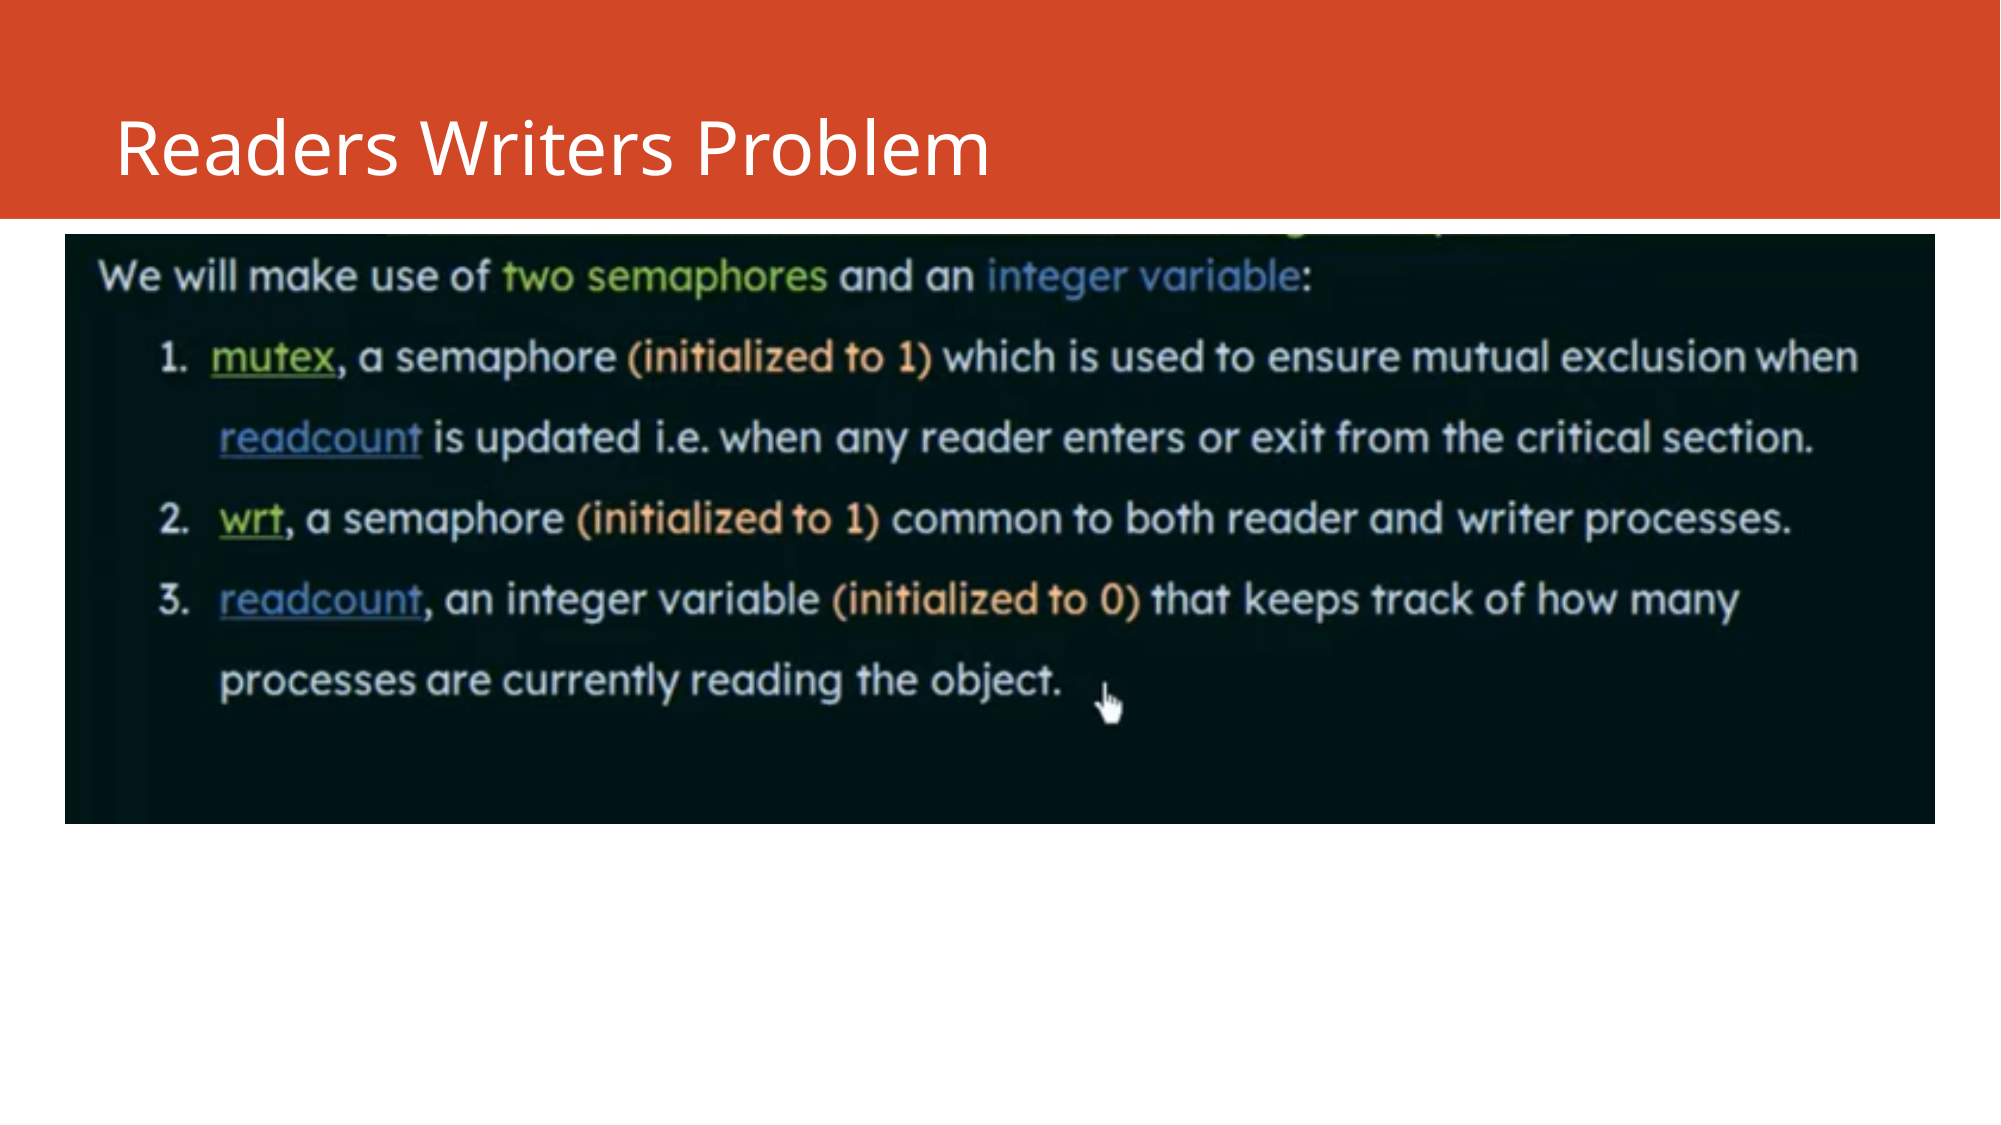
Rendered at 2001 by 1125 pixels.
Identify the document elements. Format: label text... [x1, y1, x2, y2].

title Readers Writers Problem [99, 0, 1863, 199]
picture [65, 234, 1935, 824]
